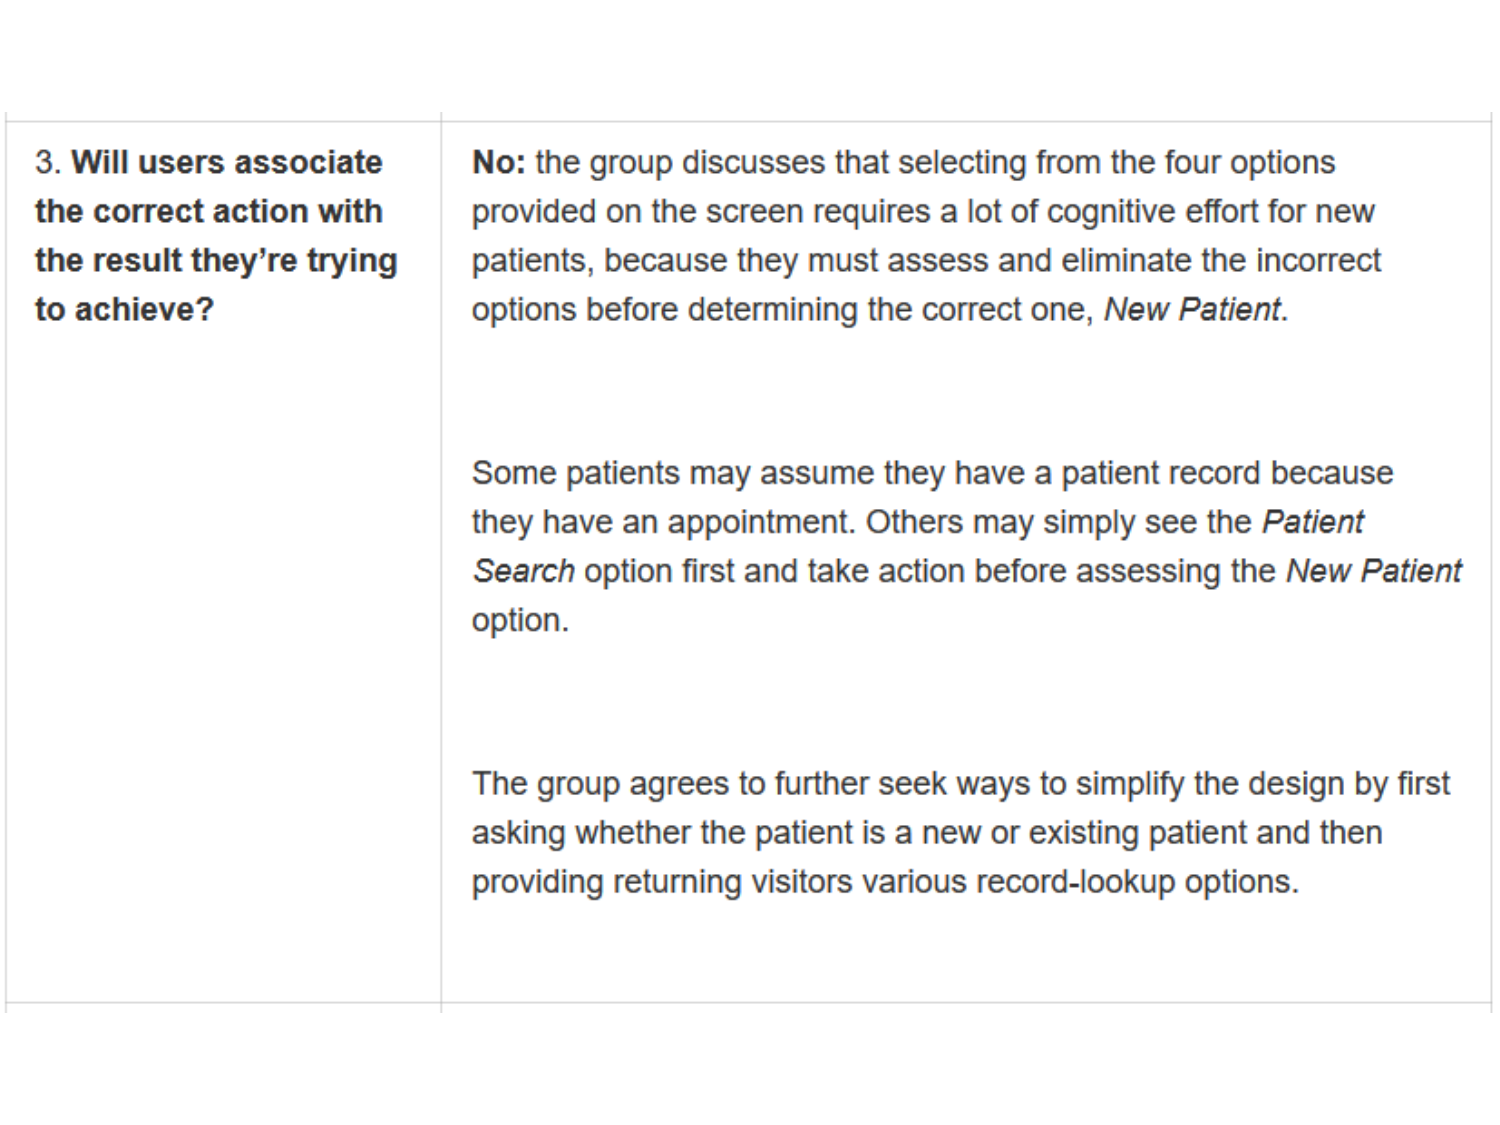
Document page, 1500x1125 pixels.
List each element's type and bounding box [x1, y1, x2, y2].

picture [0, 112, 1500, 1013]
